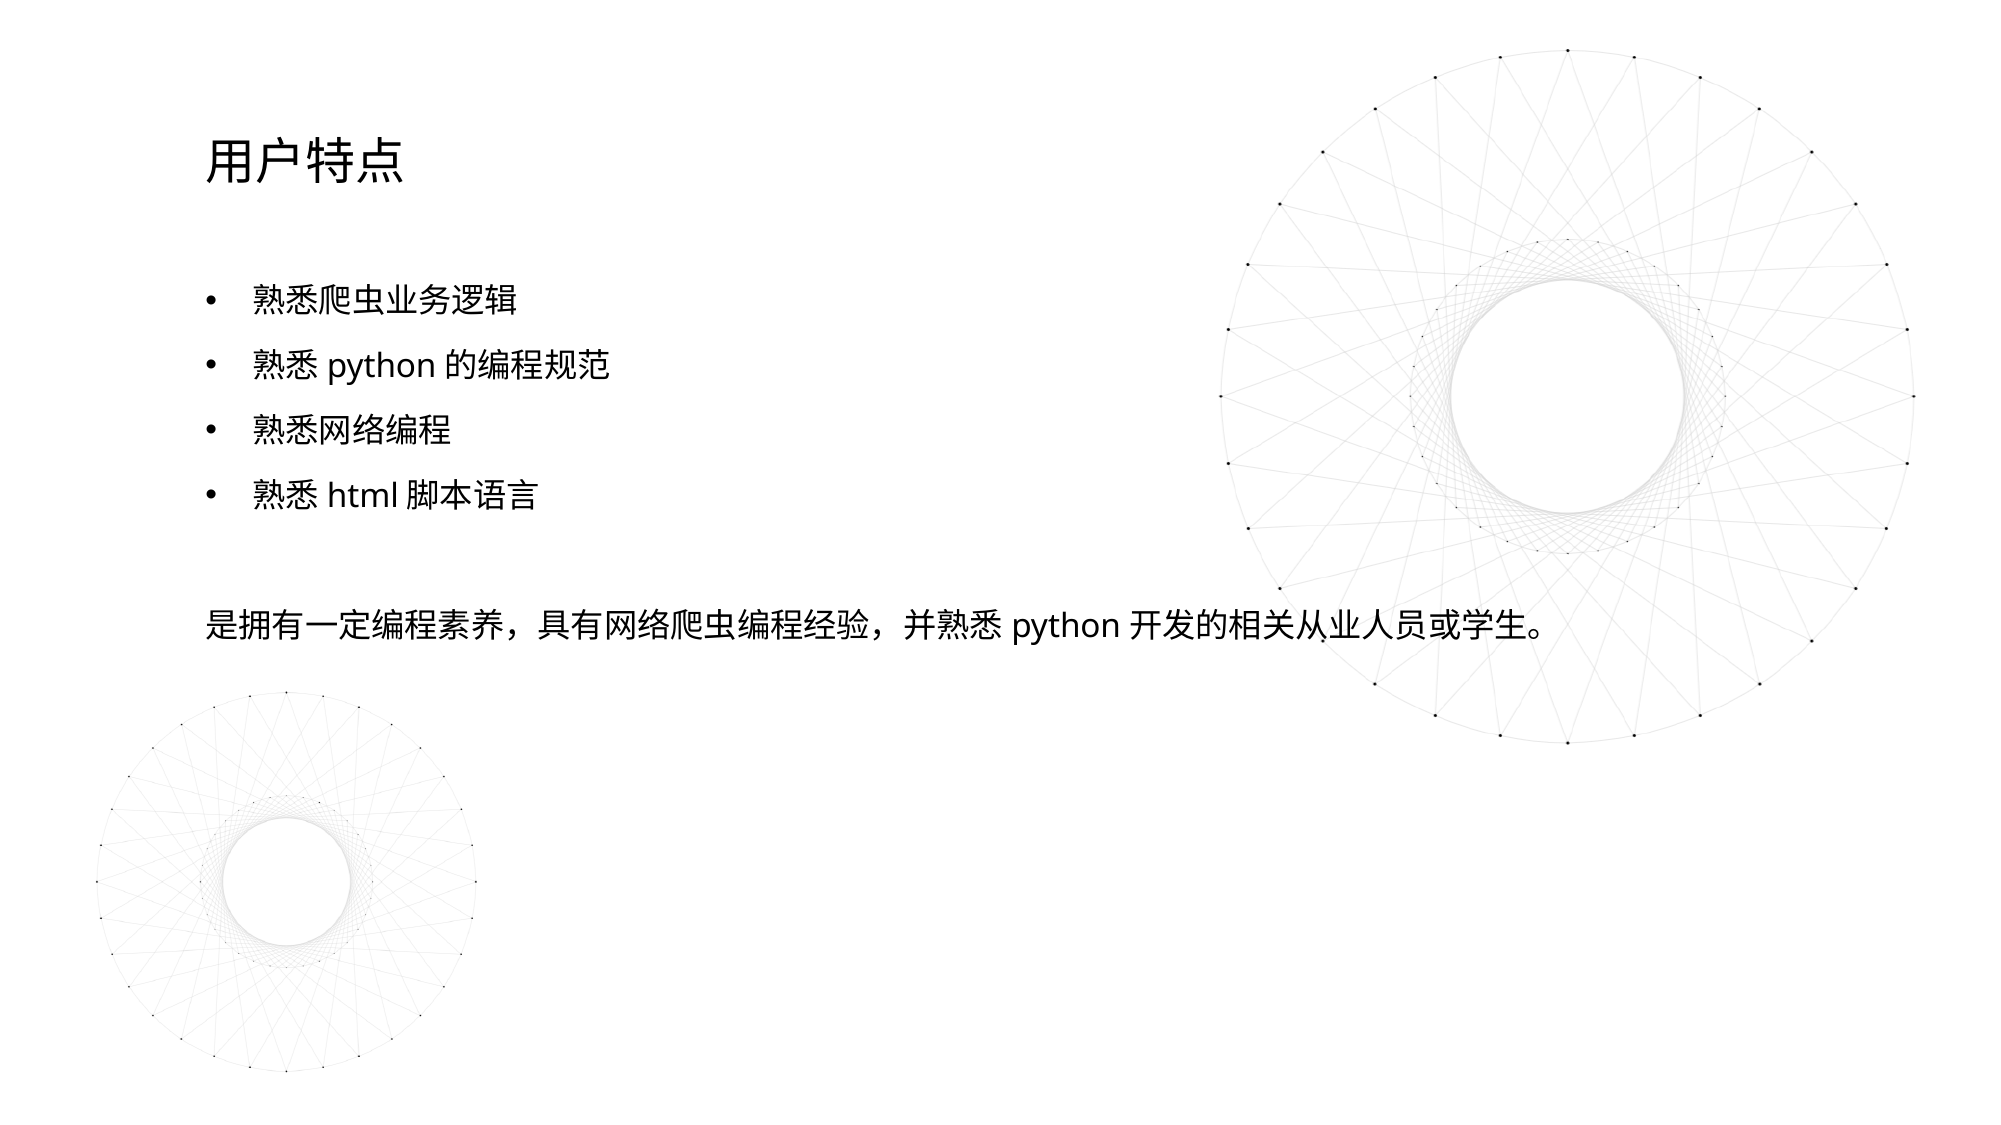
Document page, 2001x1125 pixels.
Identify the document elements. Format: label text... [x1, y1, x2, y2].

text_box 熟悉爬虫业务逻辑 熟悉python的编程规范 熟悉网络编程 熟悉html脚本语言 是拥有一定编程素养，具有网络爬虫编程经验，并熟悉python开发的相关从业人员或学生。 [190, 272, 1807, 652]
text_box 用户特点 [190, 122, 1807, 197]
picture [1232, 33, 1936, 759]
picture [91, 683, 488, 1080]
